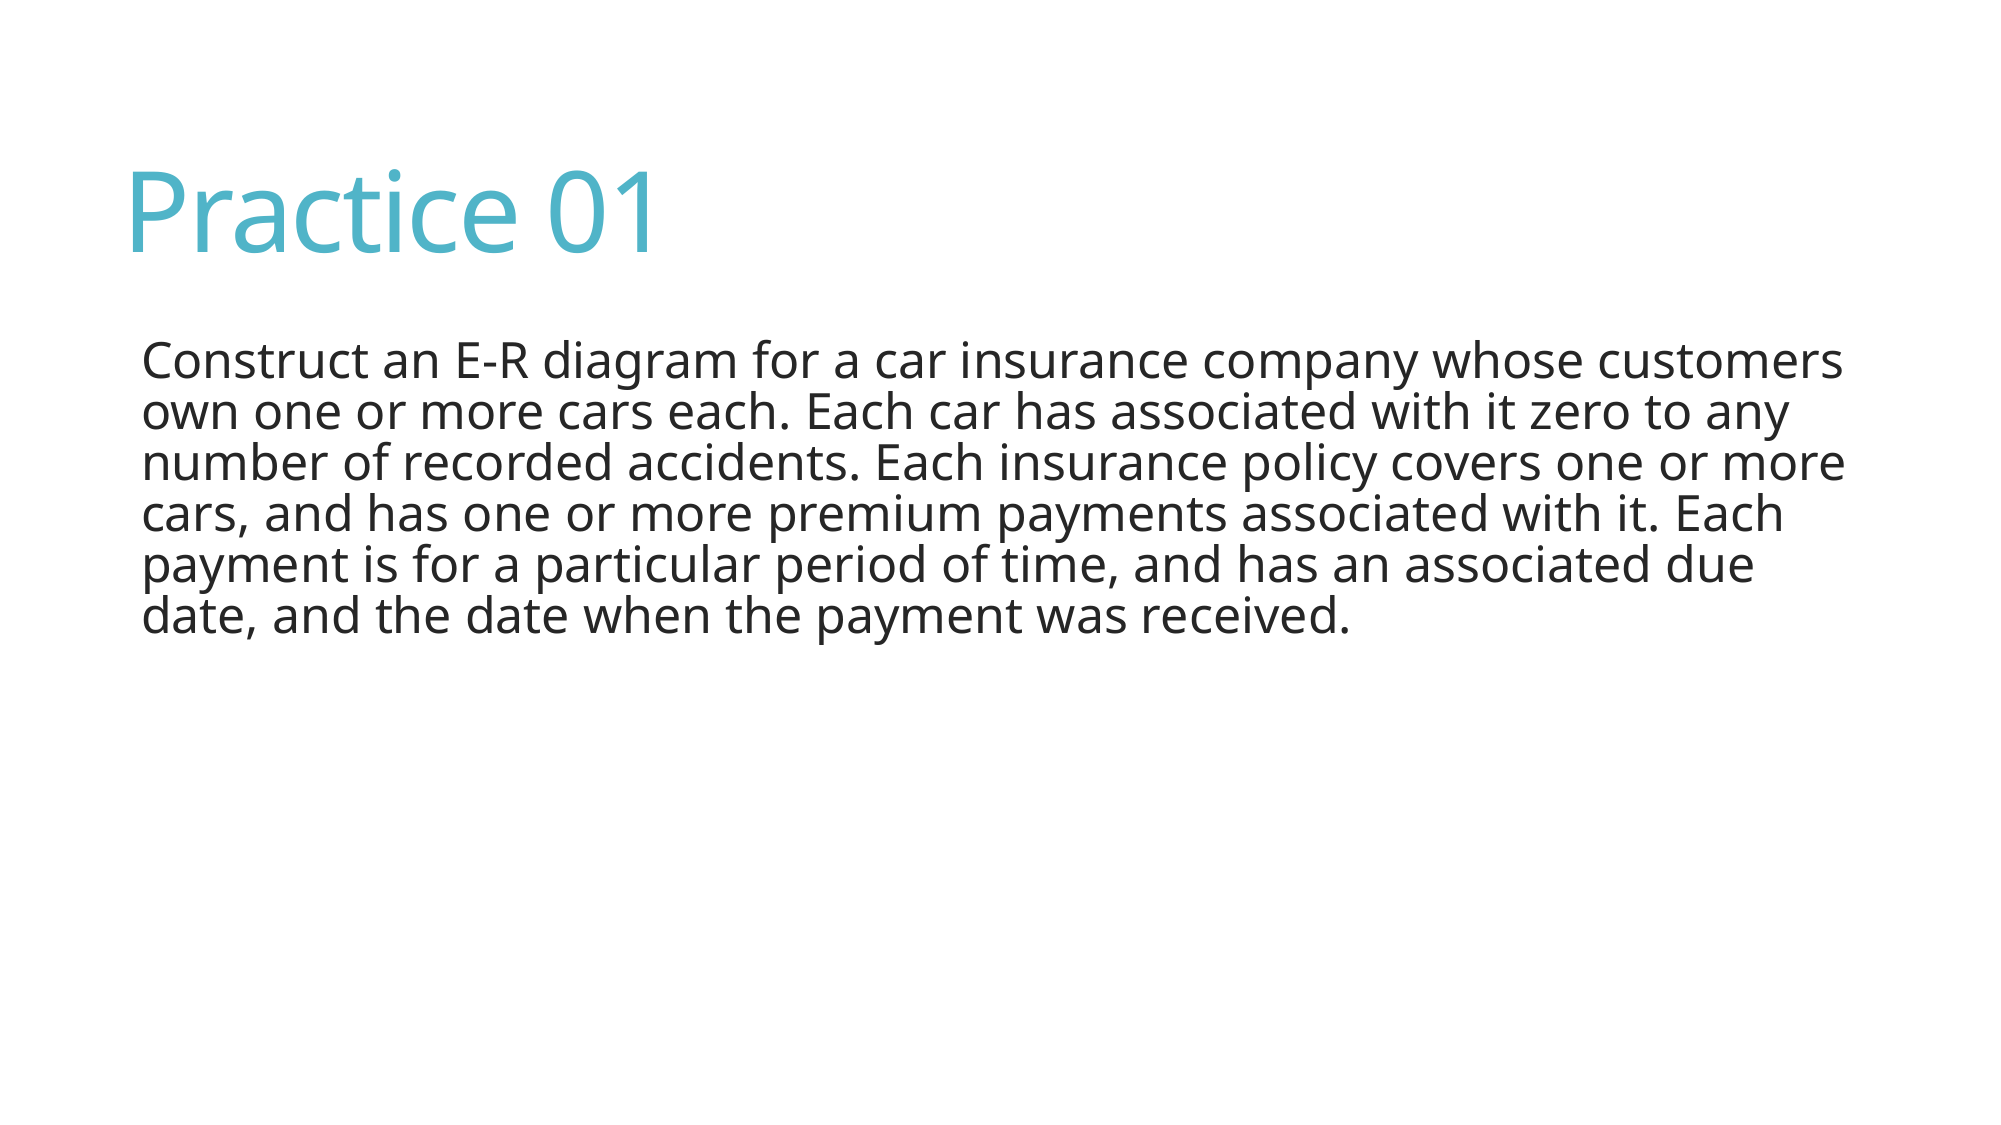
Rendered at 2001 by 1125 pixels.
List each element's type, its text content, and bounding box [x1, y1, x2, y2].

title Practice 01 [107, 81, 1875, 354]
list Construct an E-R diagram for a car insurance company whose customers own one or more cars each. Each car has associated with it zero to any number of recorded accidents. Each insurance policy covers one or more cars, and has one or more premium payments associated with it. Each payment is for a particular period of time, and has an associated due date, and the date when the payment was received. [111, 329, 1876, 948]
